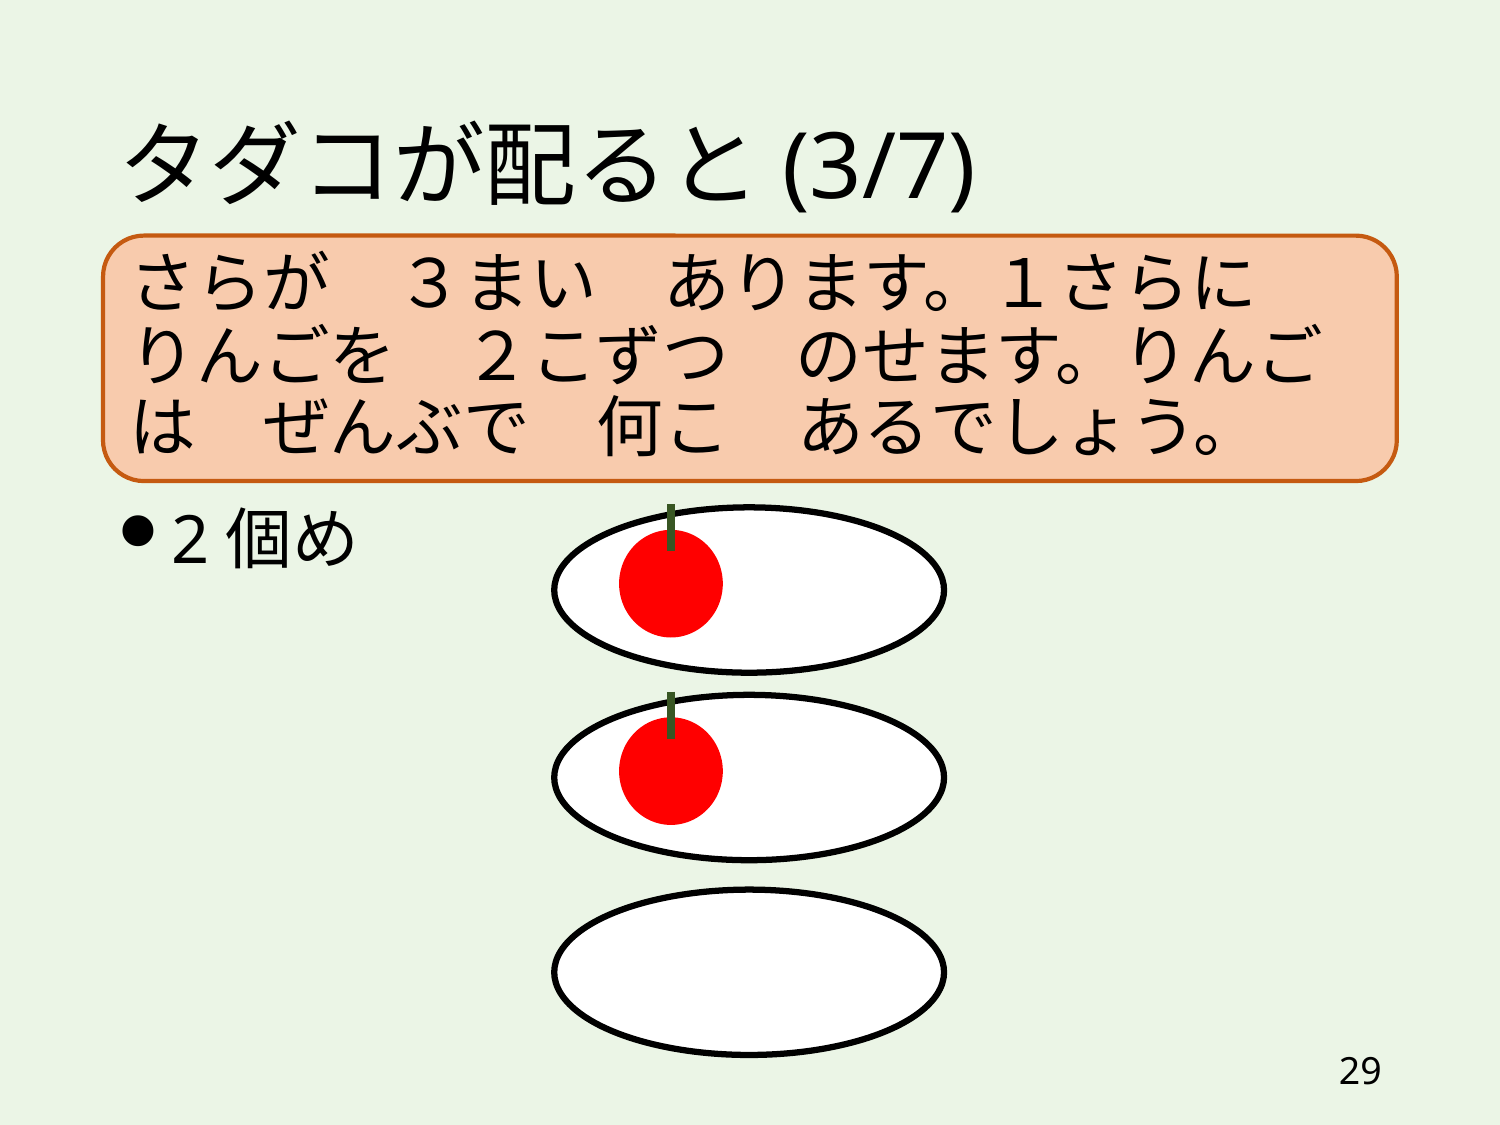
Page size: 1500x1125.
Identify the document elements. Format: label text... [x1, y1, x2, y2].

text_box [579, 1014, 920, 1056]
text_box さらが ３まい あります。１さらに りんごを ２こずつ のせます。りんごは ぜんぶで 何こ あるでしょう。 [101, 234, 1398, 483]
text_box 2個め [103, 498, 1397, 1014]
title タダコが配ると(3/7) [103, 59, 1397, 264]
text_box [619, 504, 723, 638]
slide_number 29 [1059, 1042, 1397, 1103]
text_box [619, 691, 723, 825]
